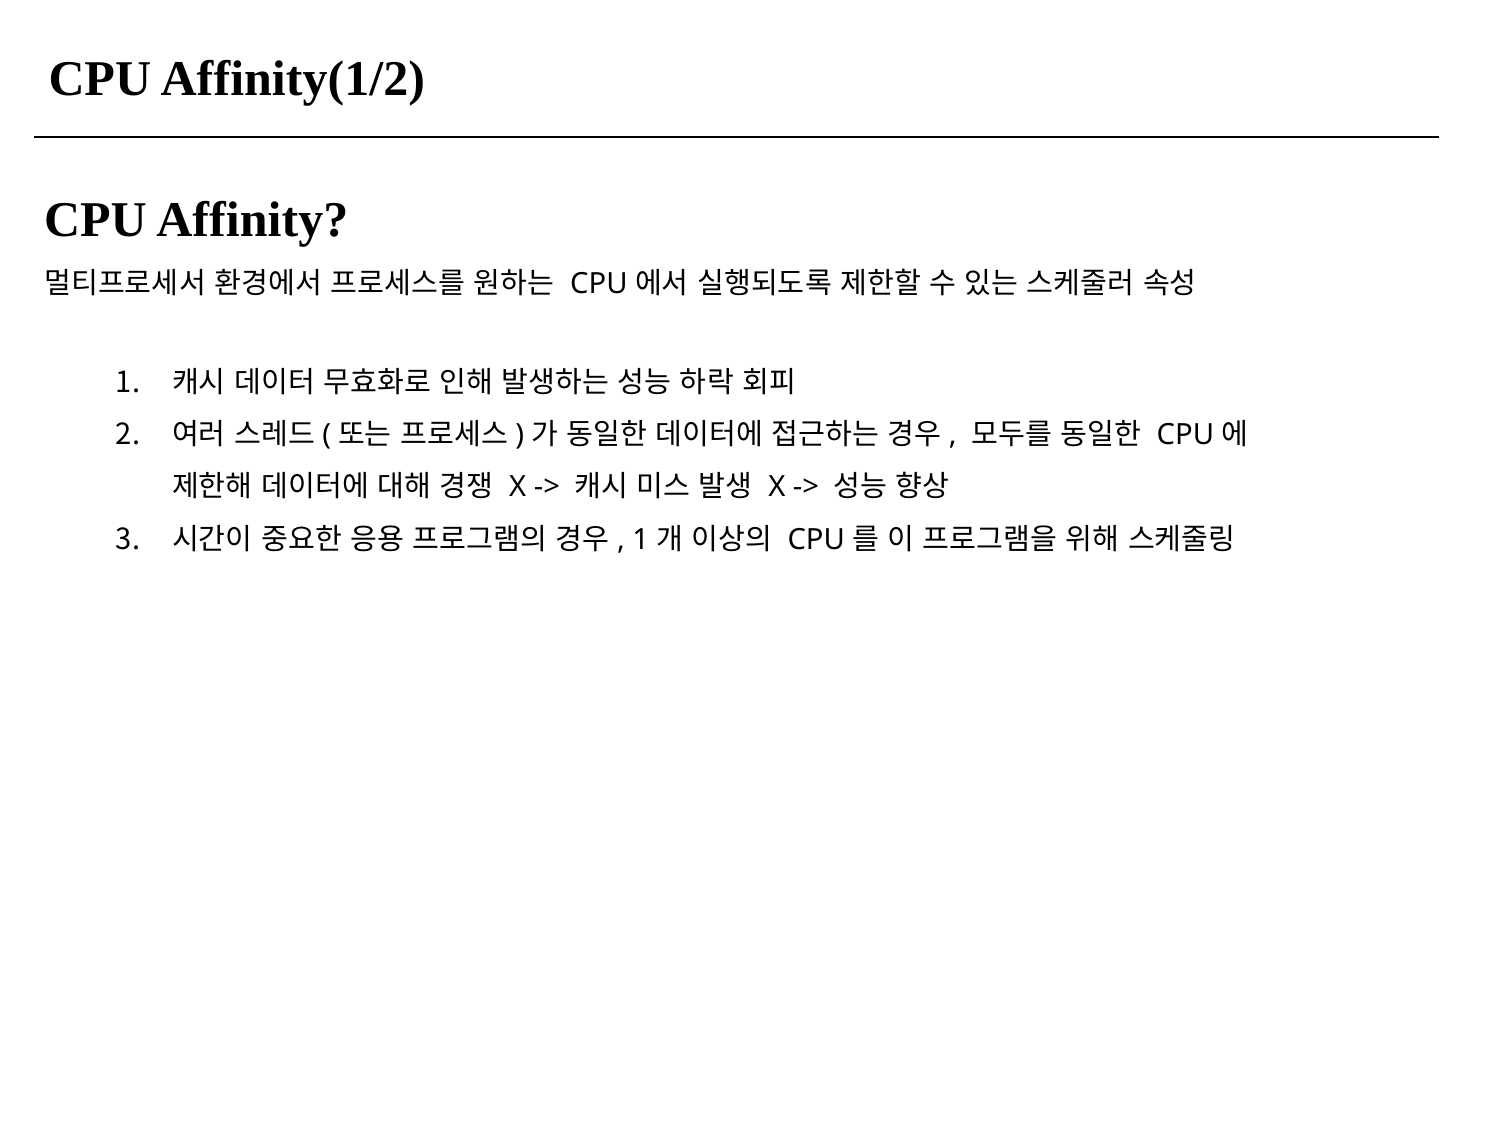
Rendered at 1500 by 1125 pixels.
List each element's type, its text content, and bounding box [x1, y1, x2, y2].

text_box CPU Affinity(1/2) [33, 37, 1500, 113]
text_box CPU Affinity? 멀티프로세서 환경에서 프로세스를 원하는 CPU에서 실행되도록 제한할 수 있는 스케줄러 속성 [29, 148, 1368, 307]
text_box 캐시 데이터 무효화로 인해 발생하는 성능 하락 회피 여러 스레드(또는 프로세스)가 동일한 데이터에 접근하는 경우, 모두를 동일한 CPU에 제한해 데이터에 대해 경쟁 X -> 캐시 미스 발생 X -> 성능 향상 시간이 중요한 응용 프로그램의 경우, 1개 이상의 CPU를 이 프로그램을 위해 스케줄링 [101, 338, 1282, 563]
